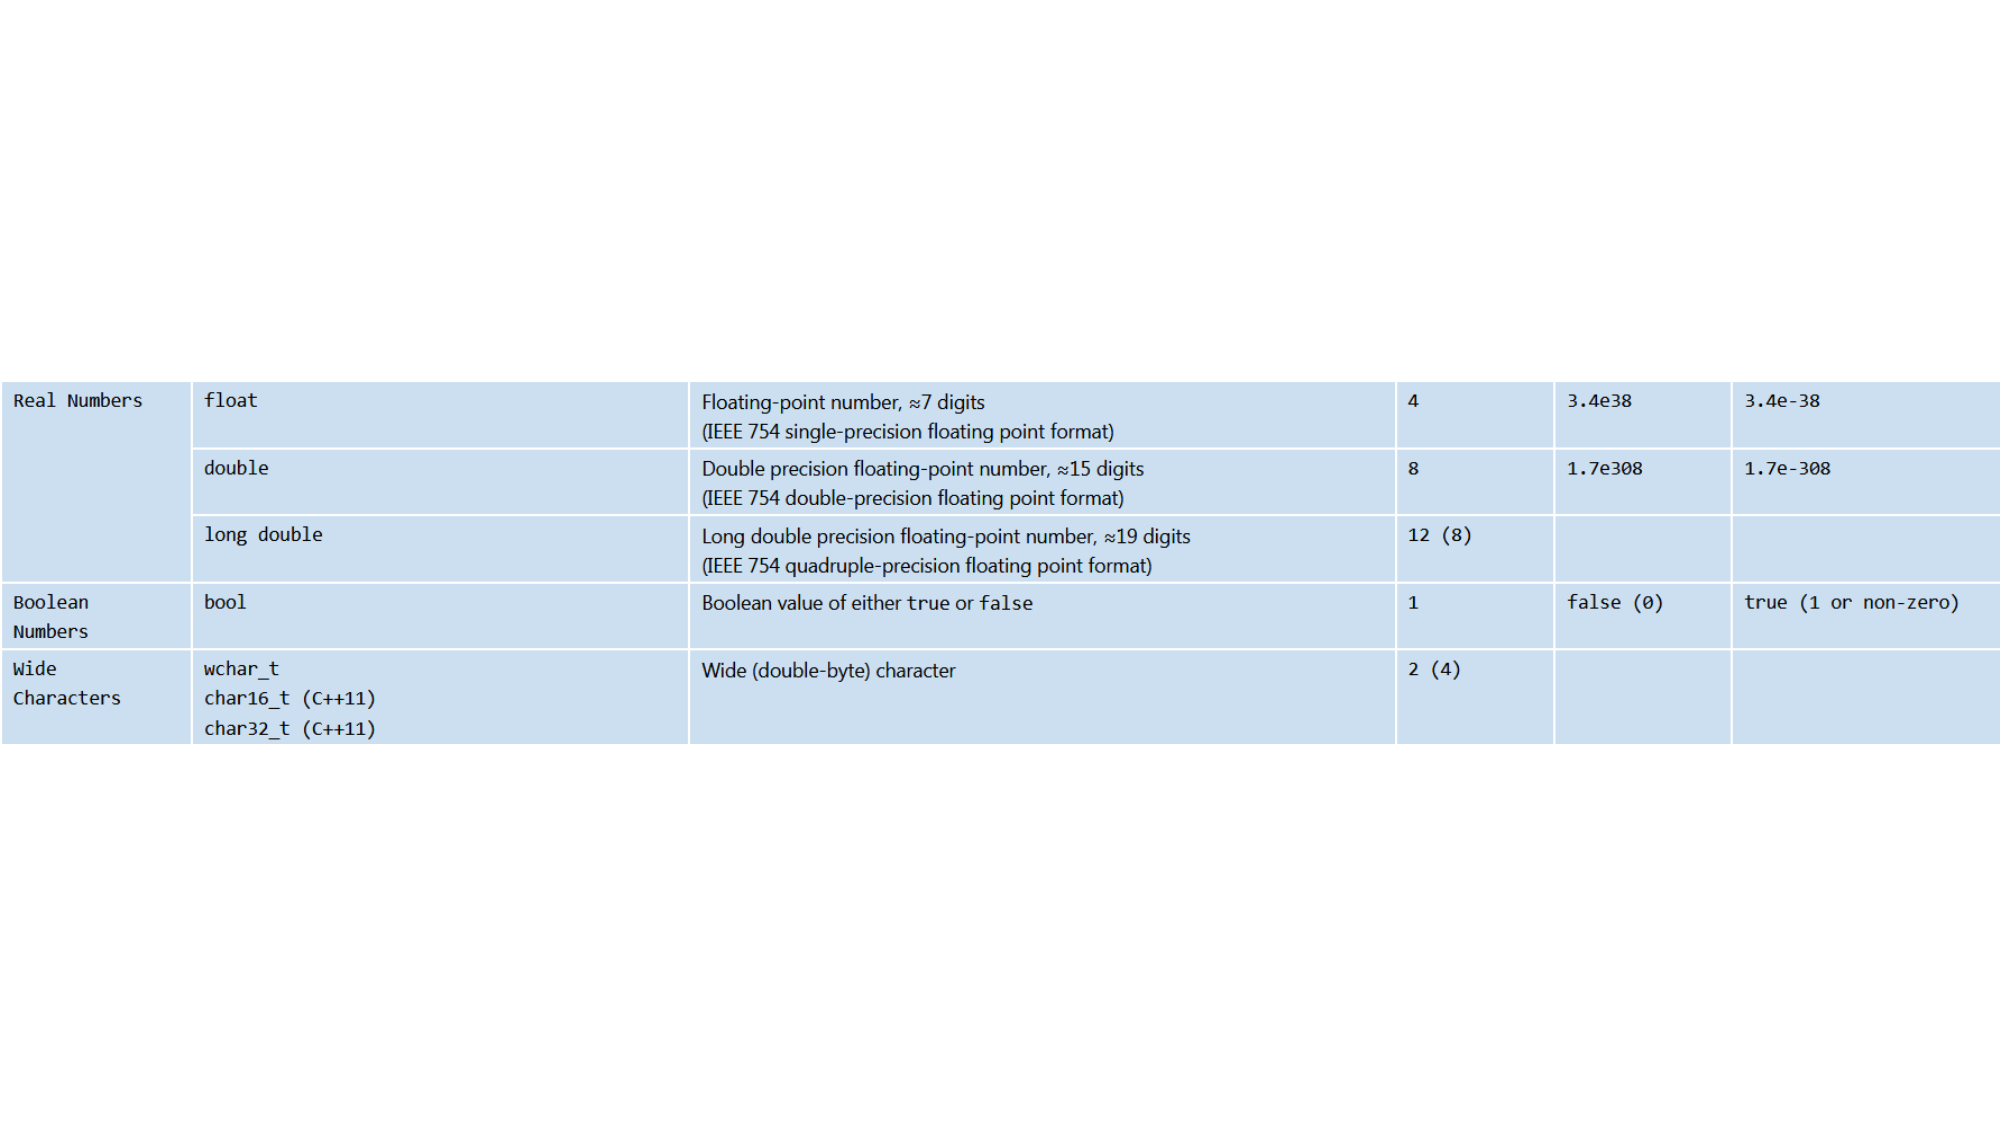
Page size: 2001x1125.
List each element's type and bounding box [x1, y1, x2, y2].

picture [0, 381, 2000, 744]
